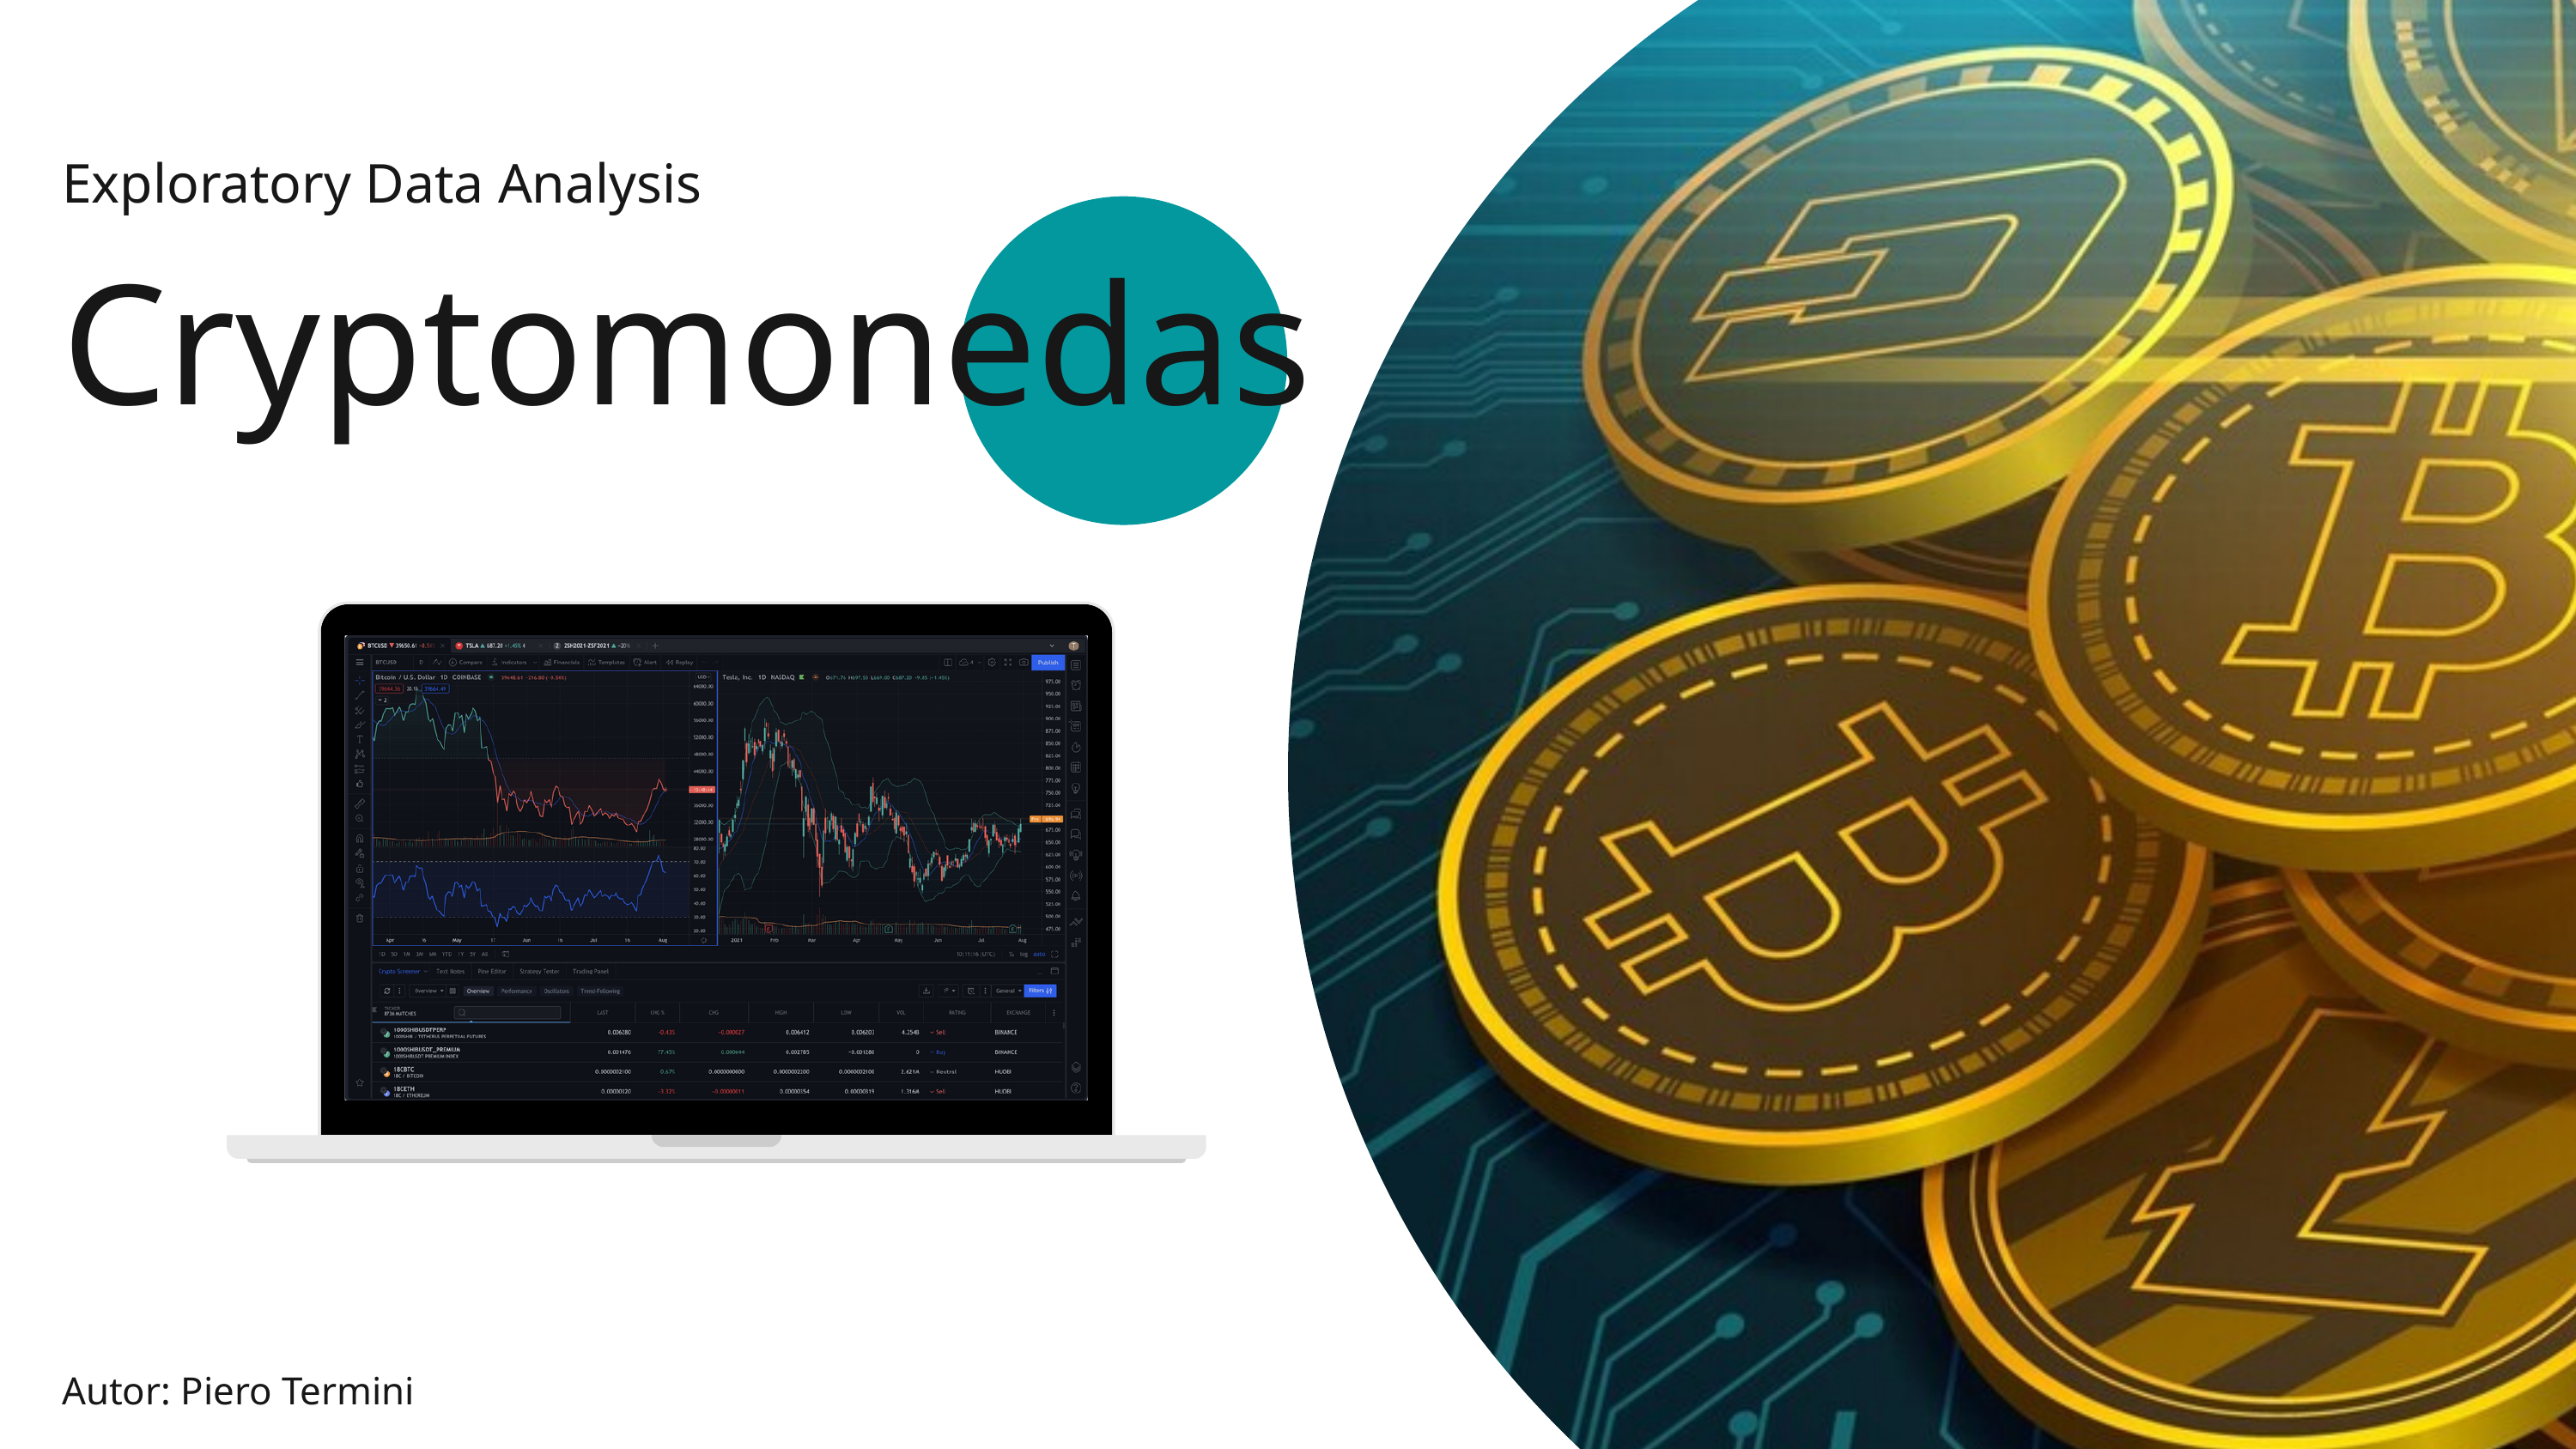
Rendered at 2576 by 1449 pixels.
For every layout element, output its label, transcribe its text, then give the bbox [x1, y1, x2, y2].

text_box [958, 452, 1281, 525]
text_box Autor: Piero Termini [62, 1360, 604, 1413]
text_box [61, 144, 1371, 446]
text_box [1287, 0, 2576, 1449]
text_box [226, 601, 1206, 1164]
